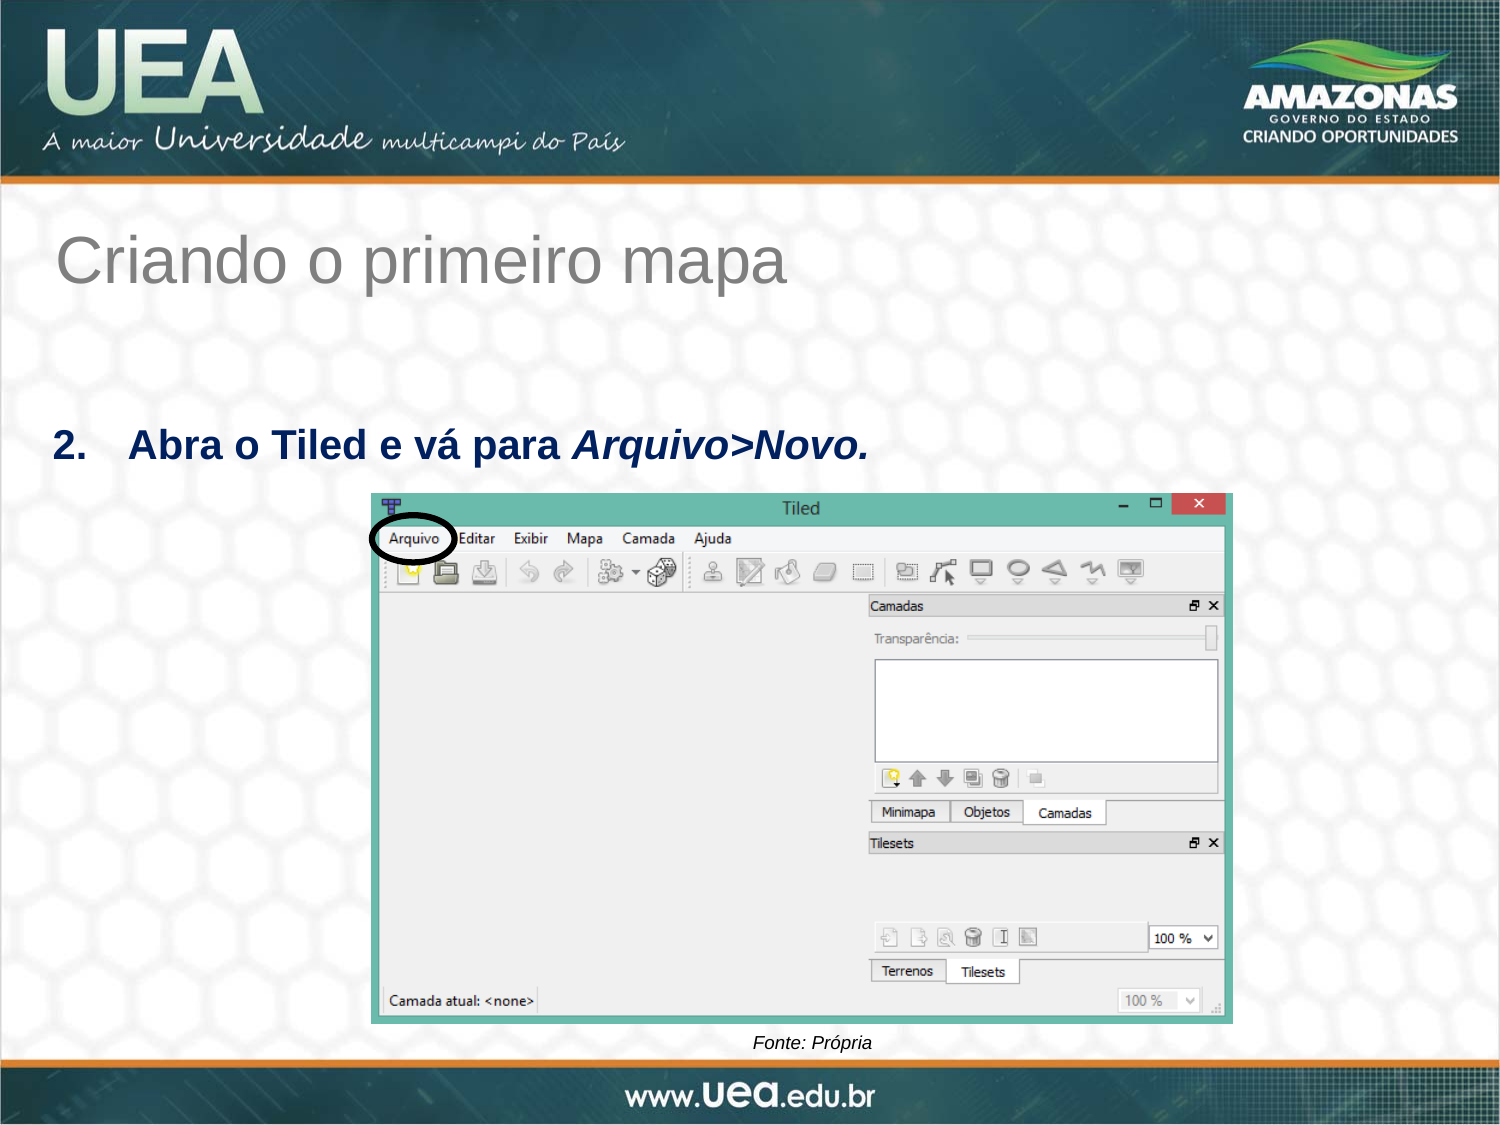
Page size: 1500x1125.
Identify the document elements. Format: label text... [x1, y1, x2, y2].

picture [0, 0, 1500, 1125]
text_box Criando o primeiro mapa [41, 209, 1392, 362]
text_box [371, 493, 1233, 1062]
text_box Abra o Tiled e vá para Arquivo>Novo. [37, 385, 1459, 516]
